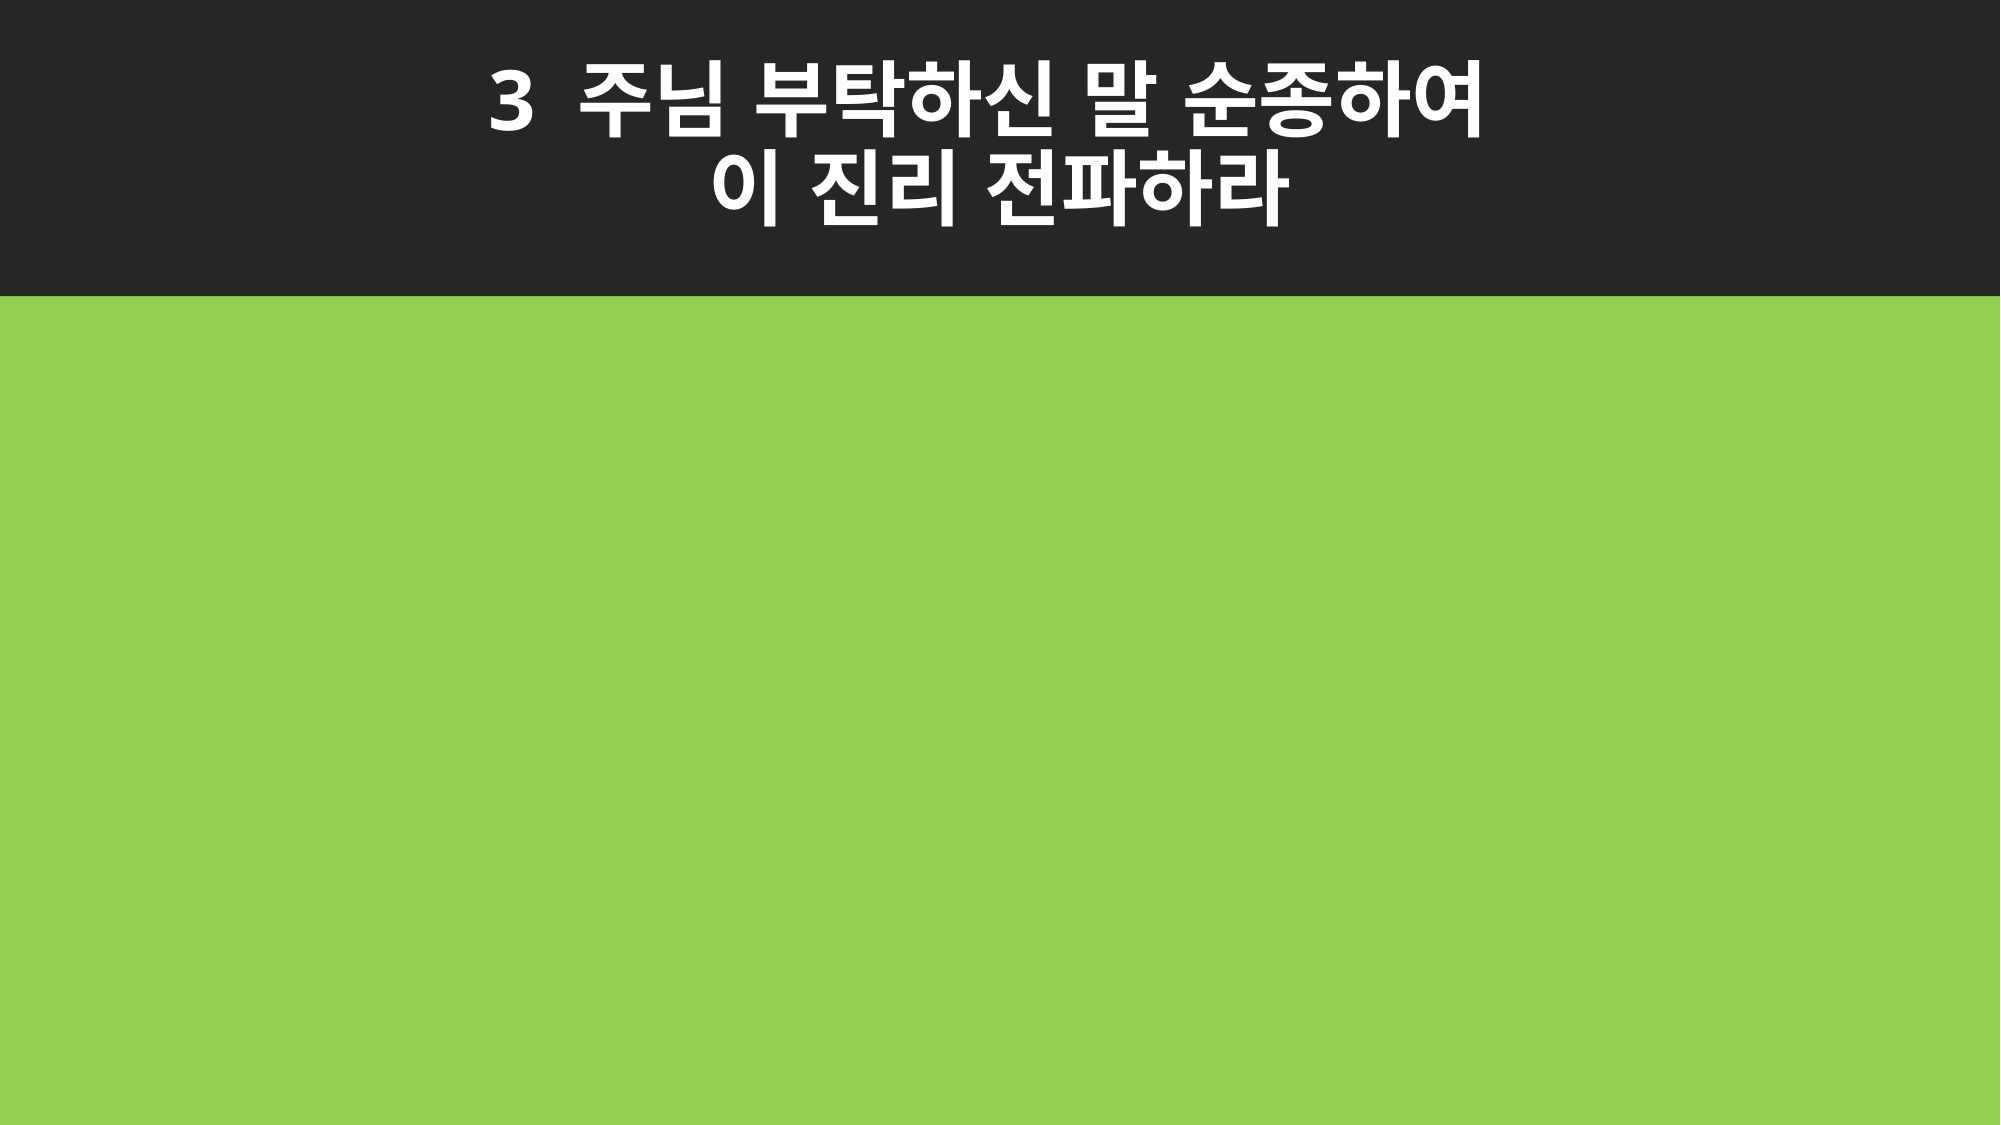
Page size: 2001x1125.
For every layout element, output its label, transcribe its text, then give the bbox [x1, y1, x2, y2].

title 3 주님 부탁하신 말 순종하여 이 진리 전파하라 [0, 0, 2000, 297]
